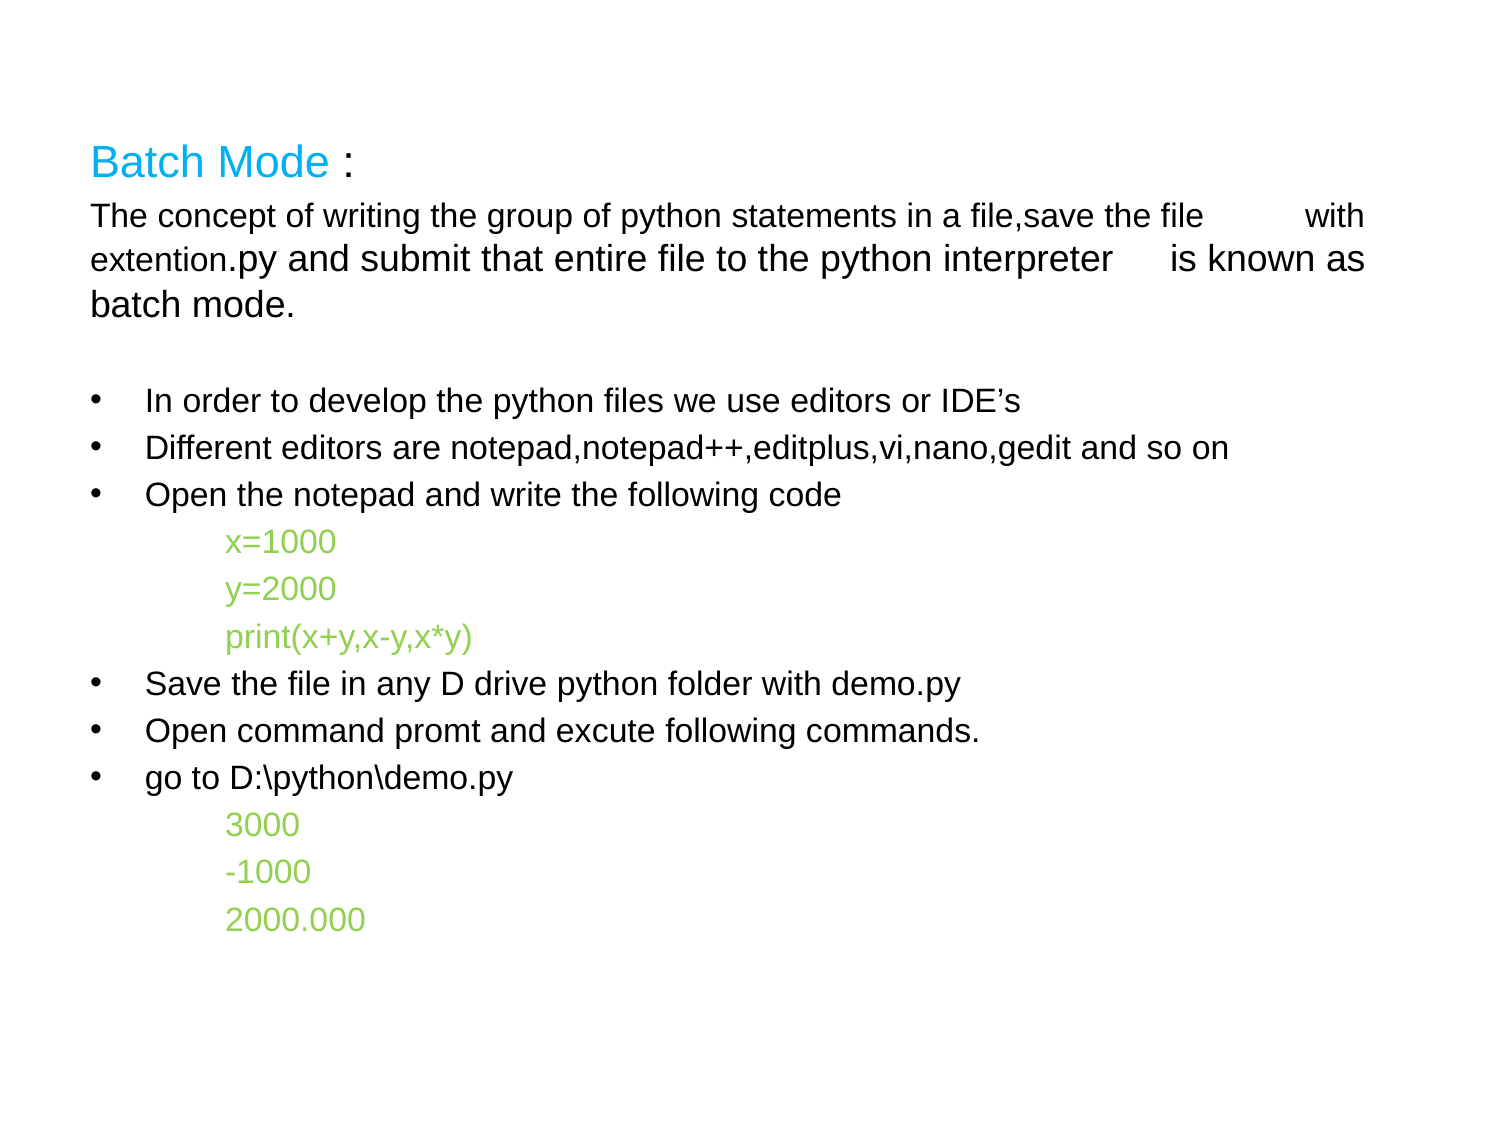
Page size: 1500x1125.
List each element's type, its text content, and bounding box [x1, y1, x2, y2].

list Batch Mode : The concept of writing the group of python statements in a file,save the file with extention.py and submit that entire file to the python interpreter is known as batch mode. In order to develop the python files we use editors or IDE’s Different editors are notepad,notepad++,editplus,vi,nano,gedit and so on Open the notepad and write the following code x=1000 y=2000 print(x+y,x-y,x*y) Save the file in any D drive python folder with demo.py Open command promt and excute following commands. go to D:\python\demo.py 3000 -1000 2000.000 [75, 125, 1425, 1013]
